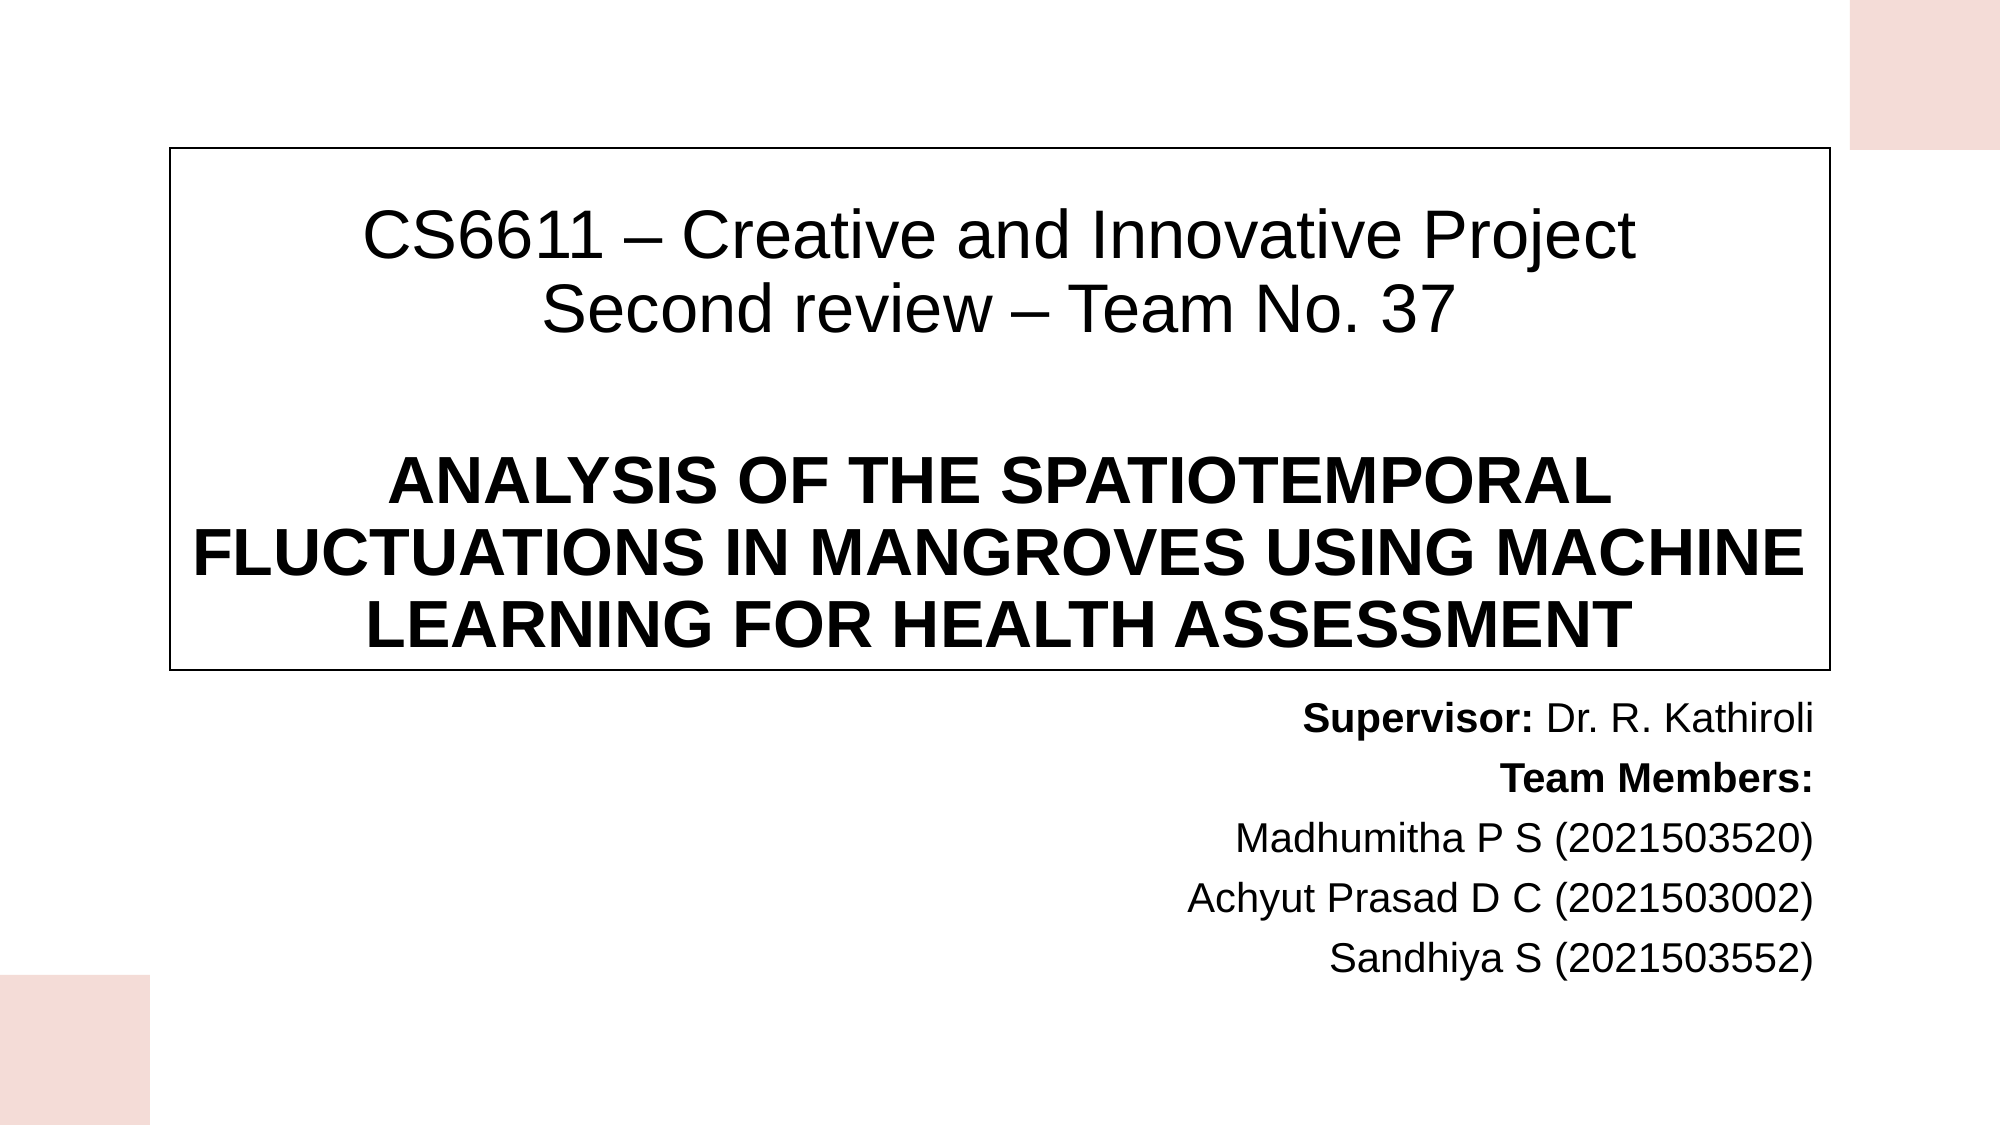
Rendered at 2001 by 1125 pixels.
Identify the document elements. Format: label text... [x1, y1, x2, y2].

text_box Supervisor: Dr. R. Kathiroli Team Members: Madhumitha P S (2021503520) Achyut Prasad D C (2021503002) Sandhiya S (2021503552) [170, 685, 1830, 977]
title CS6611 – Creative and Innovative Project Second review – Team No. 37 ANALYSIS OF THE SPATIOTEMPORAL FLUCTUATIONS IN MANGROVES USING MACHINE LEARNING FOR HEALTH ASSESSMENT [170, 148, 1830, 670]
